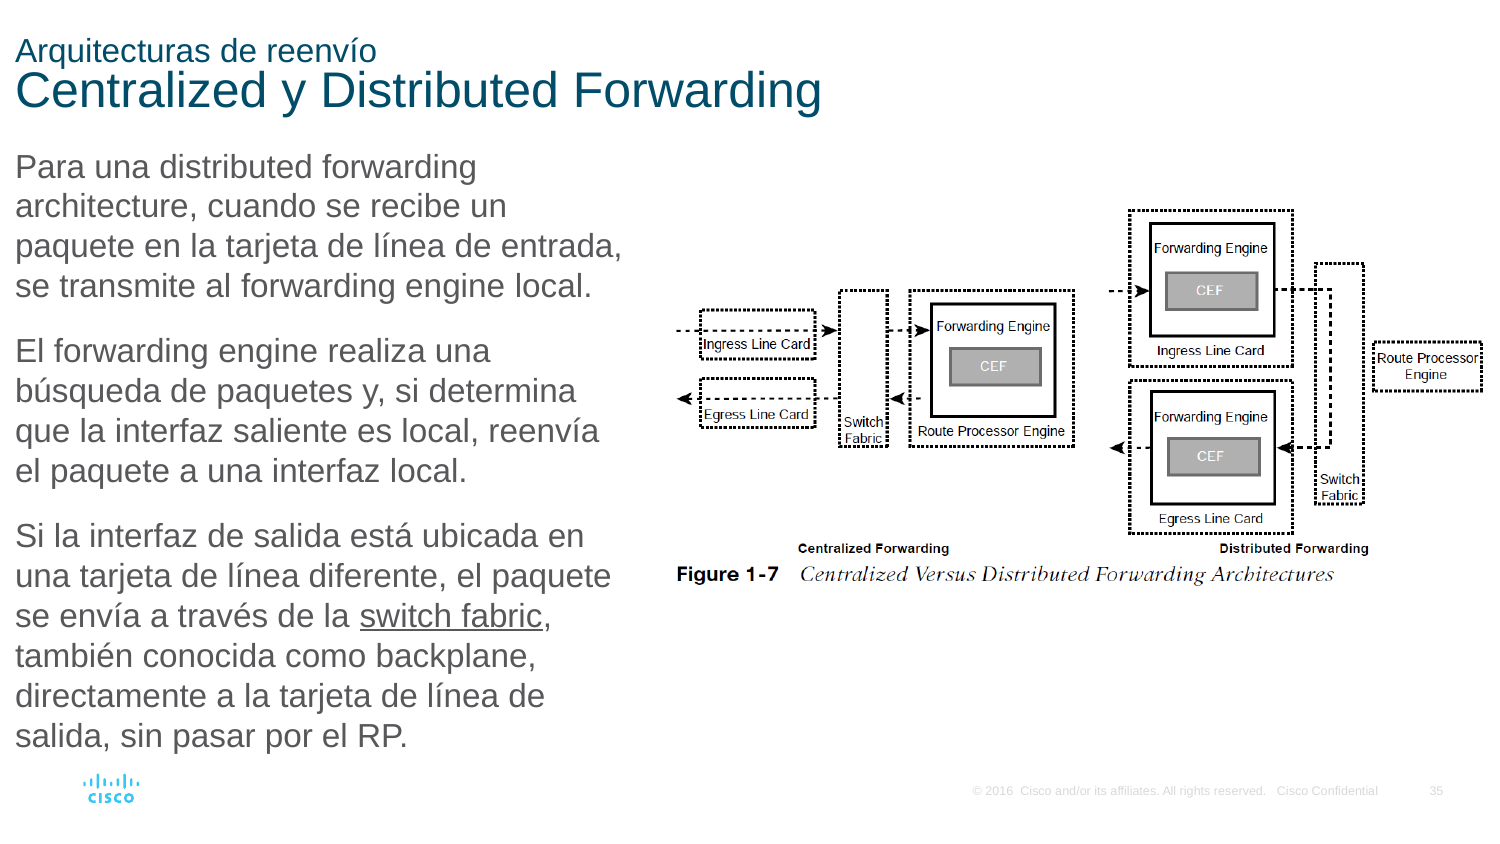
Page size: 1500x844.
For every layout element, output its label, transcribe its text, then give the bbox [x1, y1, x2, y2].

picture [659, 189, 1490, 601]
title Arquitecturas de reenvío Centralized y Distributed Forwarding [0, 17, 1369, 138]
list Para una distributed forwarding architecture, cuando se recibe un paquete en la tarjeta de línea de entrada, se transmite al forwarding engine local. El forwarding engine realiza una búsqueda de paquetes y, si determina que la interfaz saliente es local, reenvía el paquete a una interfaz local. Si la interfaz de salida está ubicada en una tarjeta de línea diferente, el paquete se envía a través de la switch fabric, también conocida como backplane, directamente a la tarjeta de línea de salida, sin pasar por el RP. [0, 137, 646, 760]
